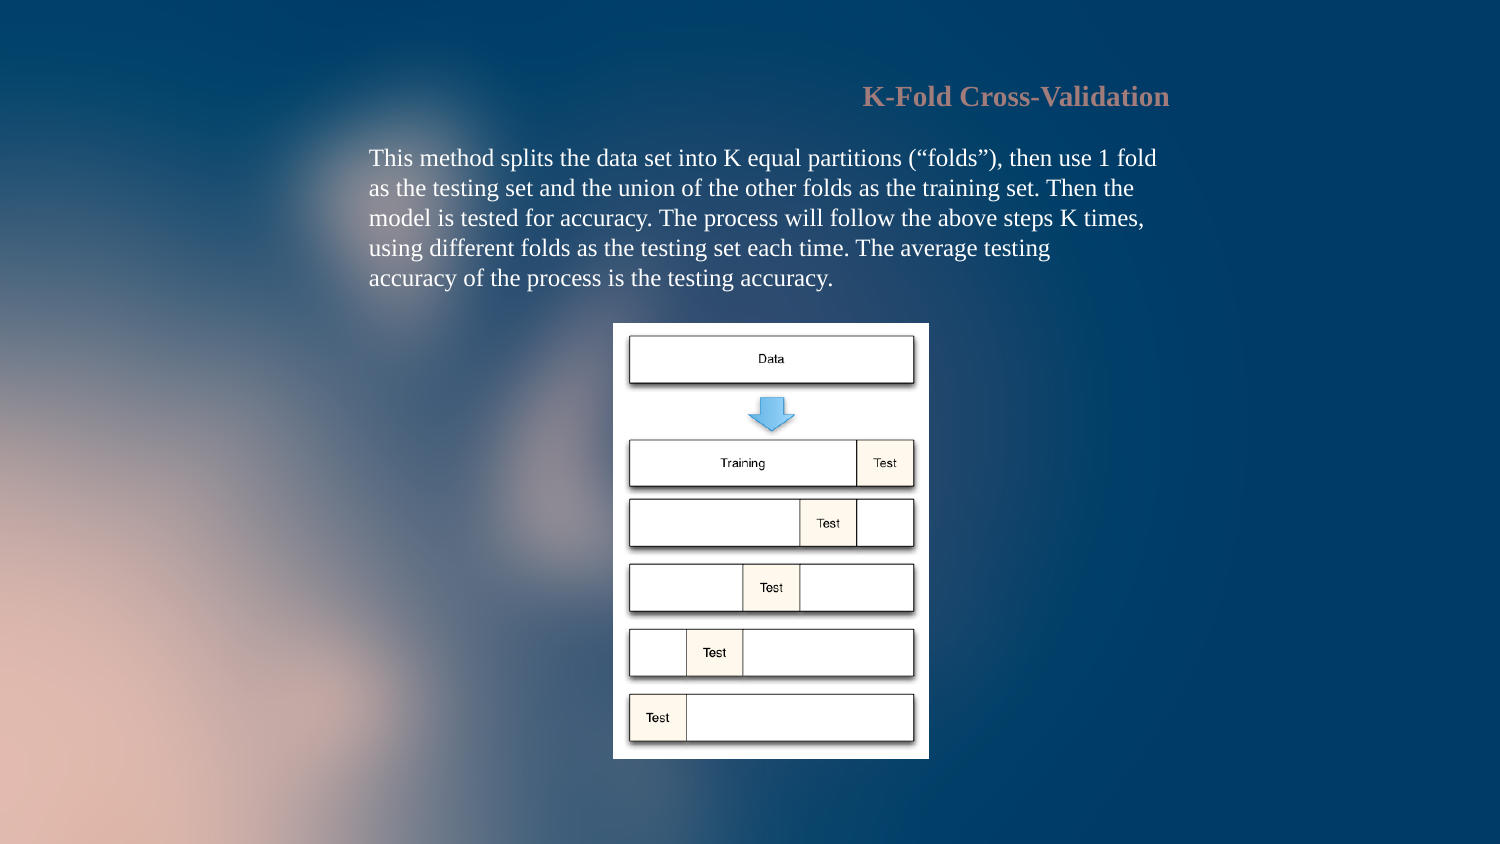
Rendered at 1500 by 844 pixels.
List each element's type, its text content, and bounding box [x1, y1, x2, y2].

picture [0, 0, 1500, 844]
text_box K-Fold Cross-Validation This method splits the data set into K equal partitions (“folds”), then use 1 fold as the testing set and the union of the other folds as the training set. Then the model is tested for accuracy. The process will follow the above steps K times, using different folds as the testing set each time. The average testing accuracy of the process is the testing accuracy. [354, 69, 1188, 299]
